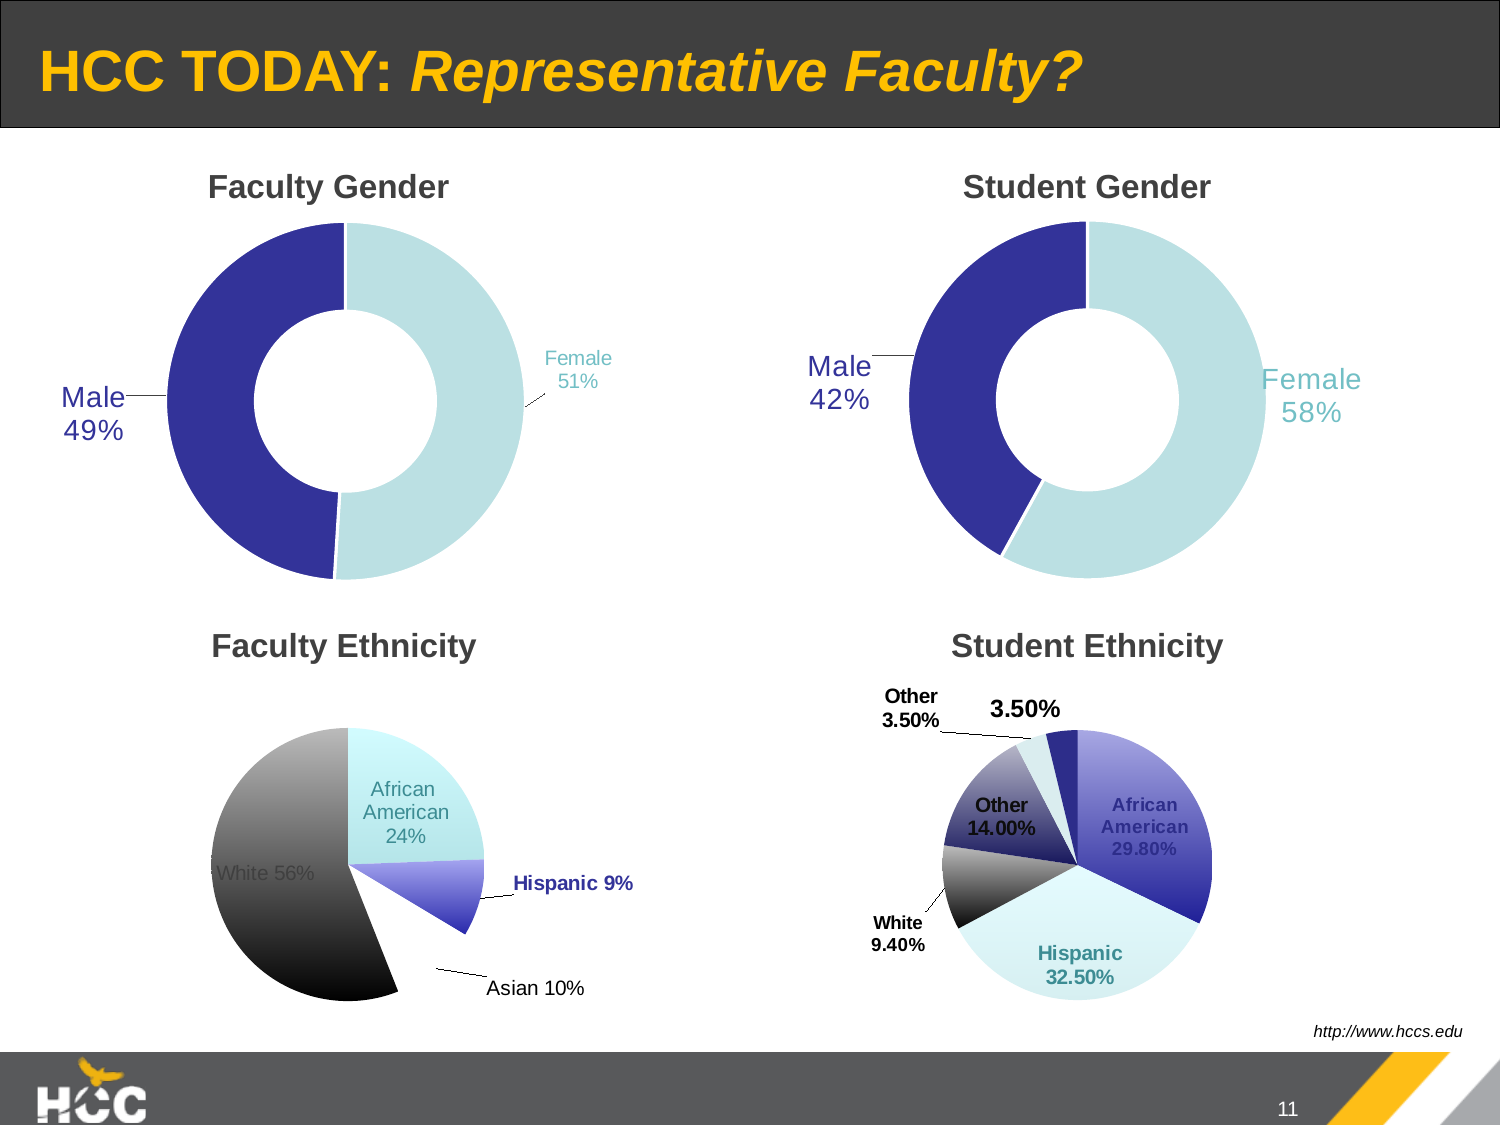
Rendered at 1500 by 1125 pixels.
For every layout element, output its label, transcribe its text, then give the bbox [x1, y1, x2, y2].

chart [0, 658, 745, 1051]
text_box HCC TODAY: Representative Faculty? [24, 25, 1262, 111]
text_box http://www.hccs.edu [1362, 1013, 1487, 1049]
chart [818, 672, 1356, 1064]
chart [0, 212, 1463, 589]
text_box Faculty Ethnicity [73, 616, 615, 656]
text_box Student Gender [868, 158, 1306, 210]
text_box Faculty Gender [110, 158, 548, 212]
text_box Student Ethnicity [868, 616, 1306, 670]
text_box [0, 0, 1500, 128]
